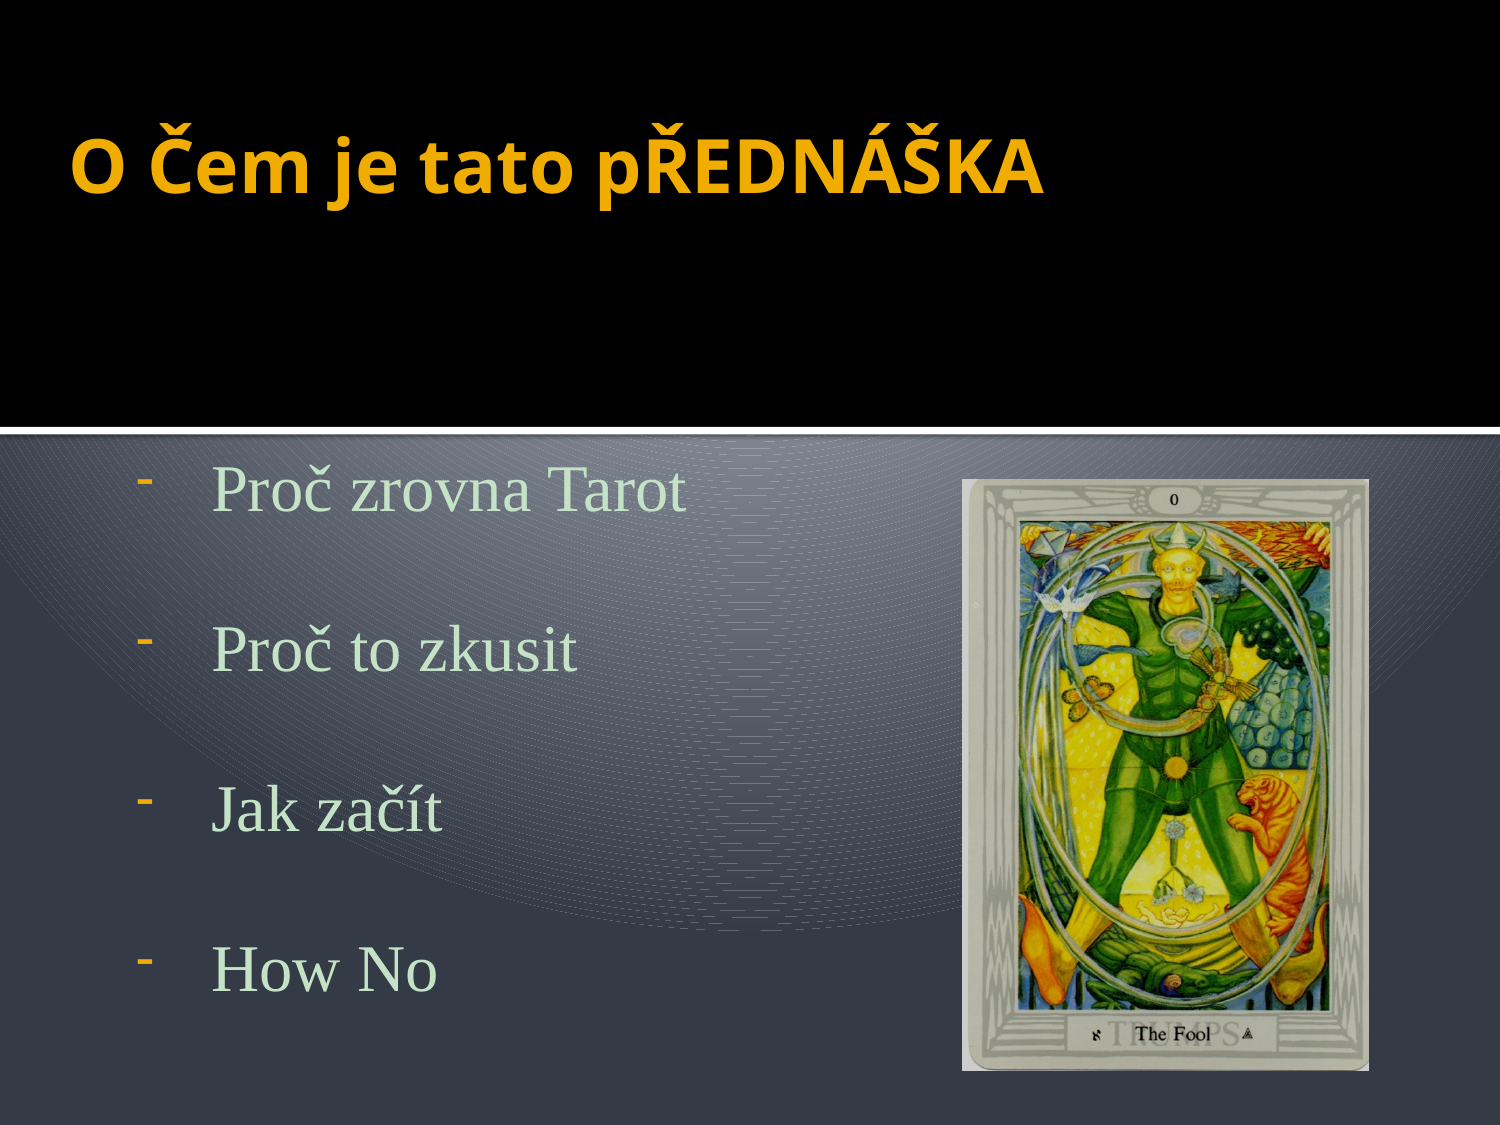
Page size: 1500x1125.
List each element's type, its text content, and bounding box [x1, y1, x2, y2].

picture [962, 479, 1369, 1071]
list Proč zrovna Tarot Proč to zkusit Jak začít How No [112, 444, 774, 1059]
title O Čem je tato pŘEDNÁŠKA [53, 19, 1471, 209]
